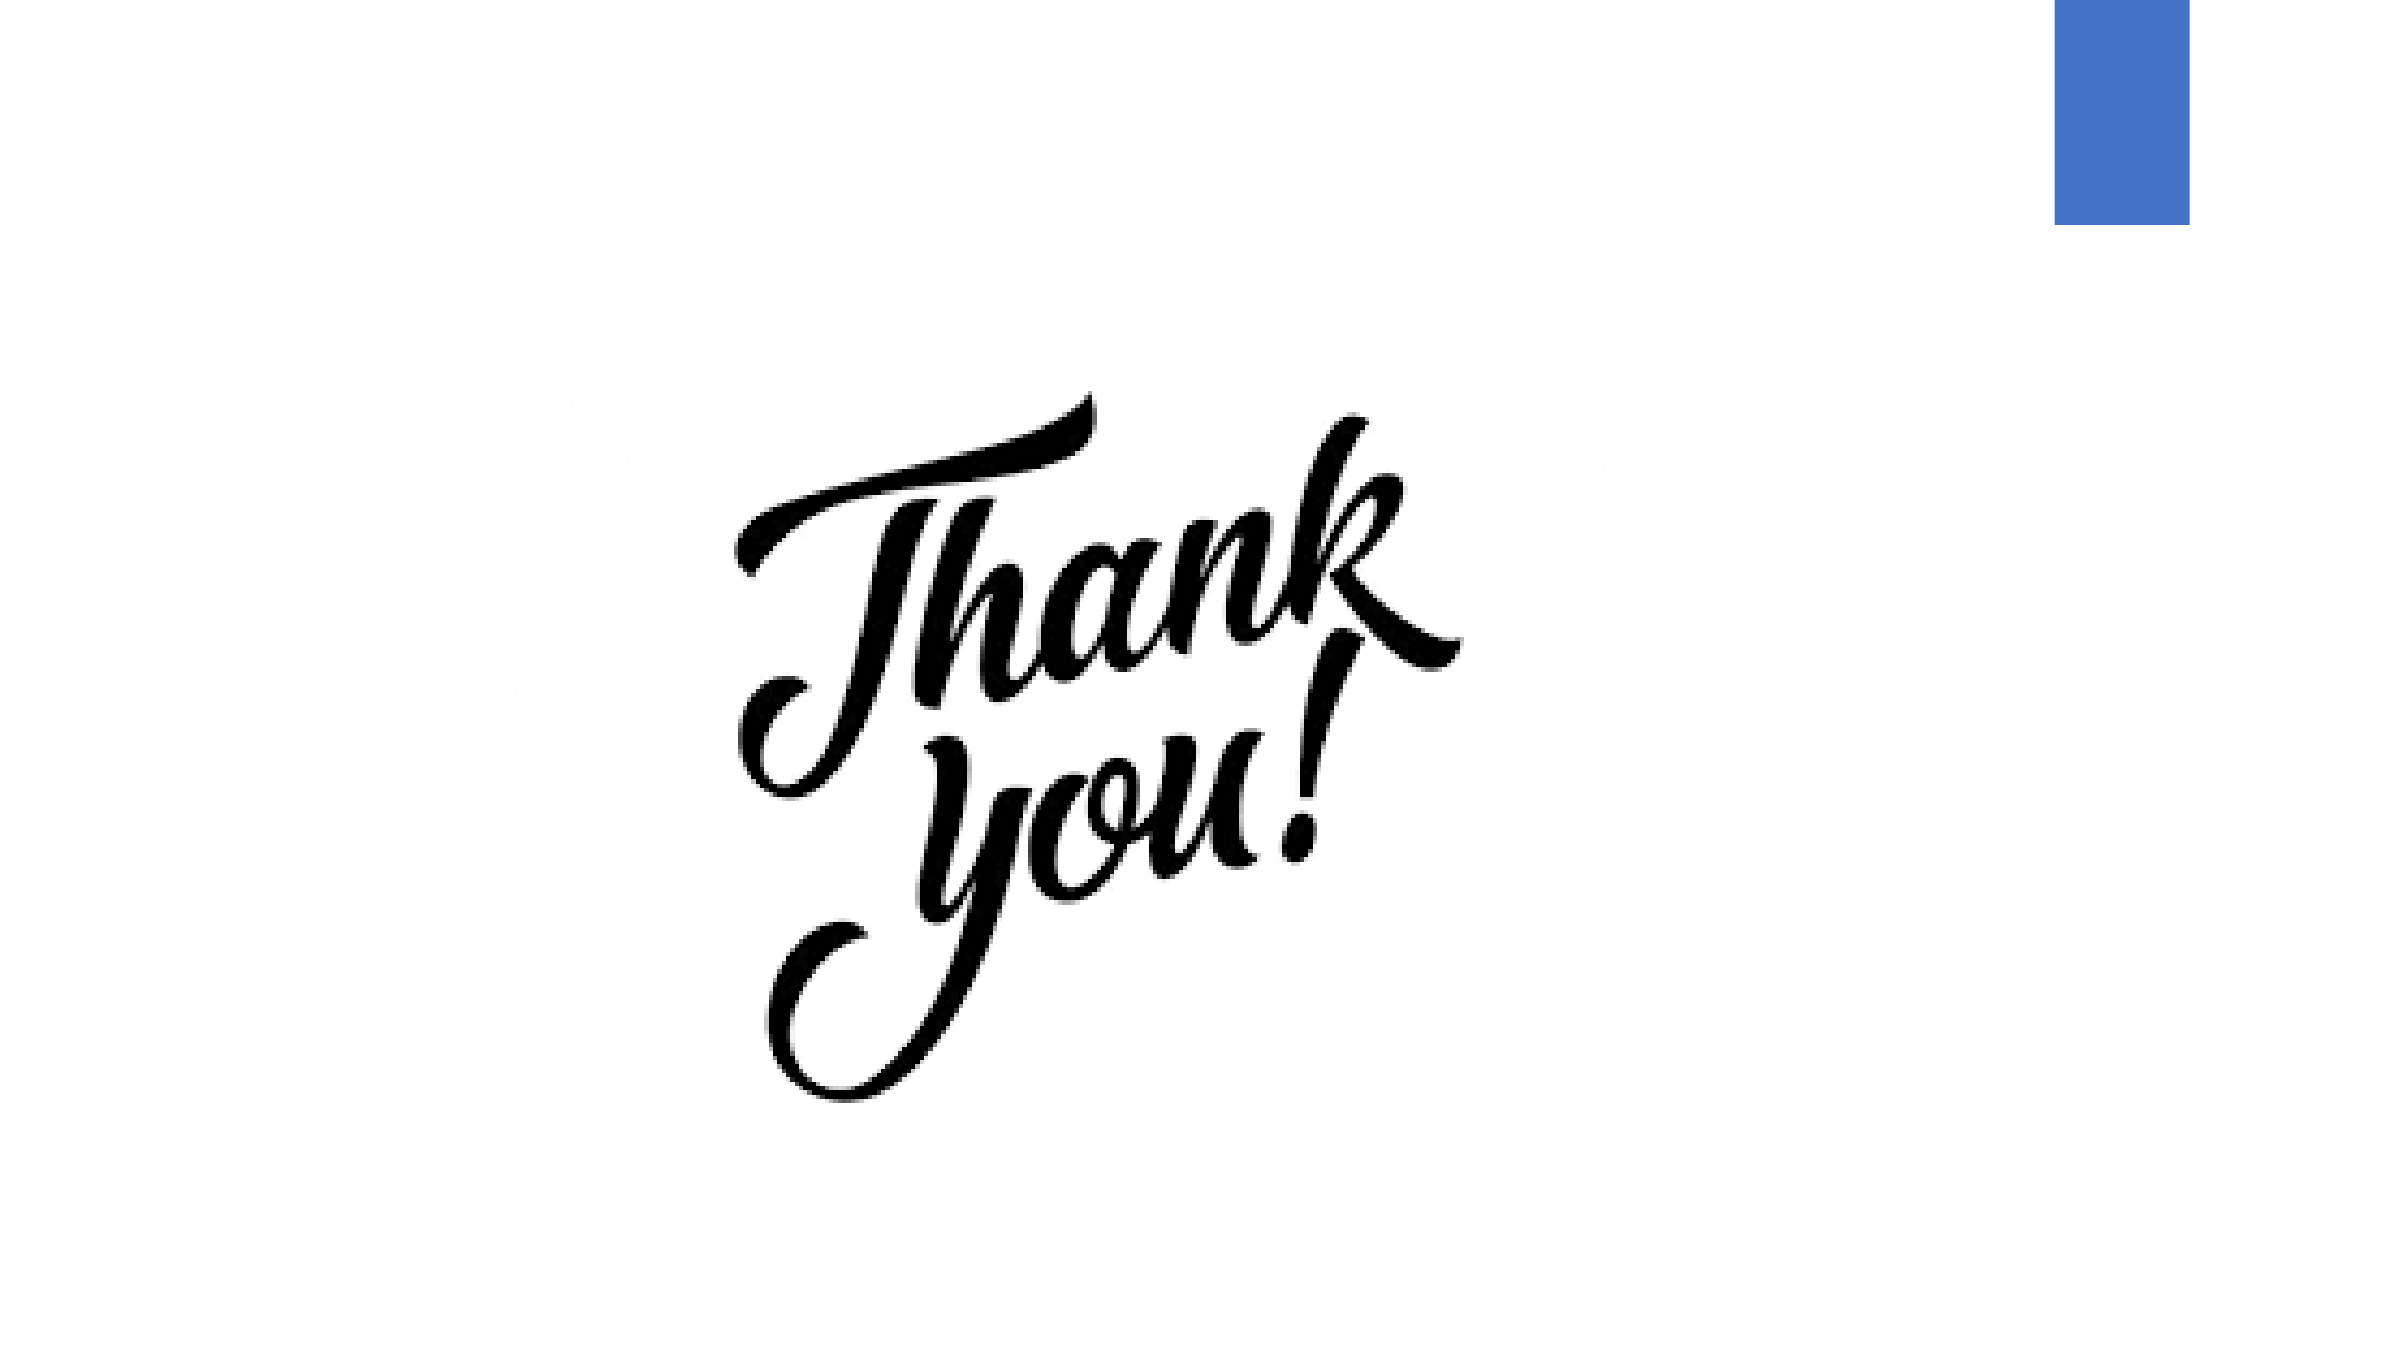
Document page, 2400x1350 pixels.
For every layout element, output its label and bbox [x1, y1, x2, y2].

picture [510, 318, 1663, 1135]
